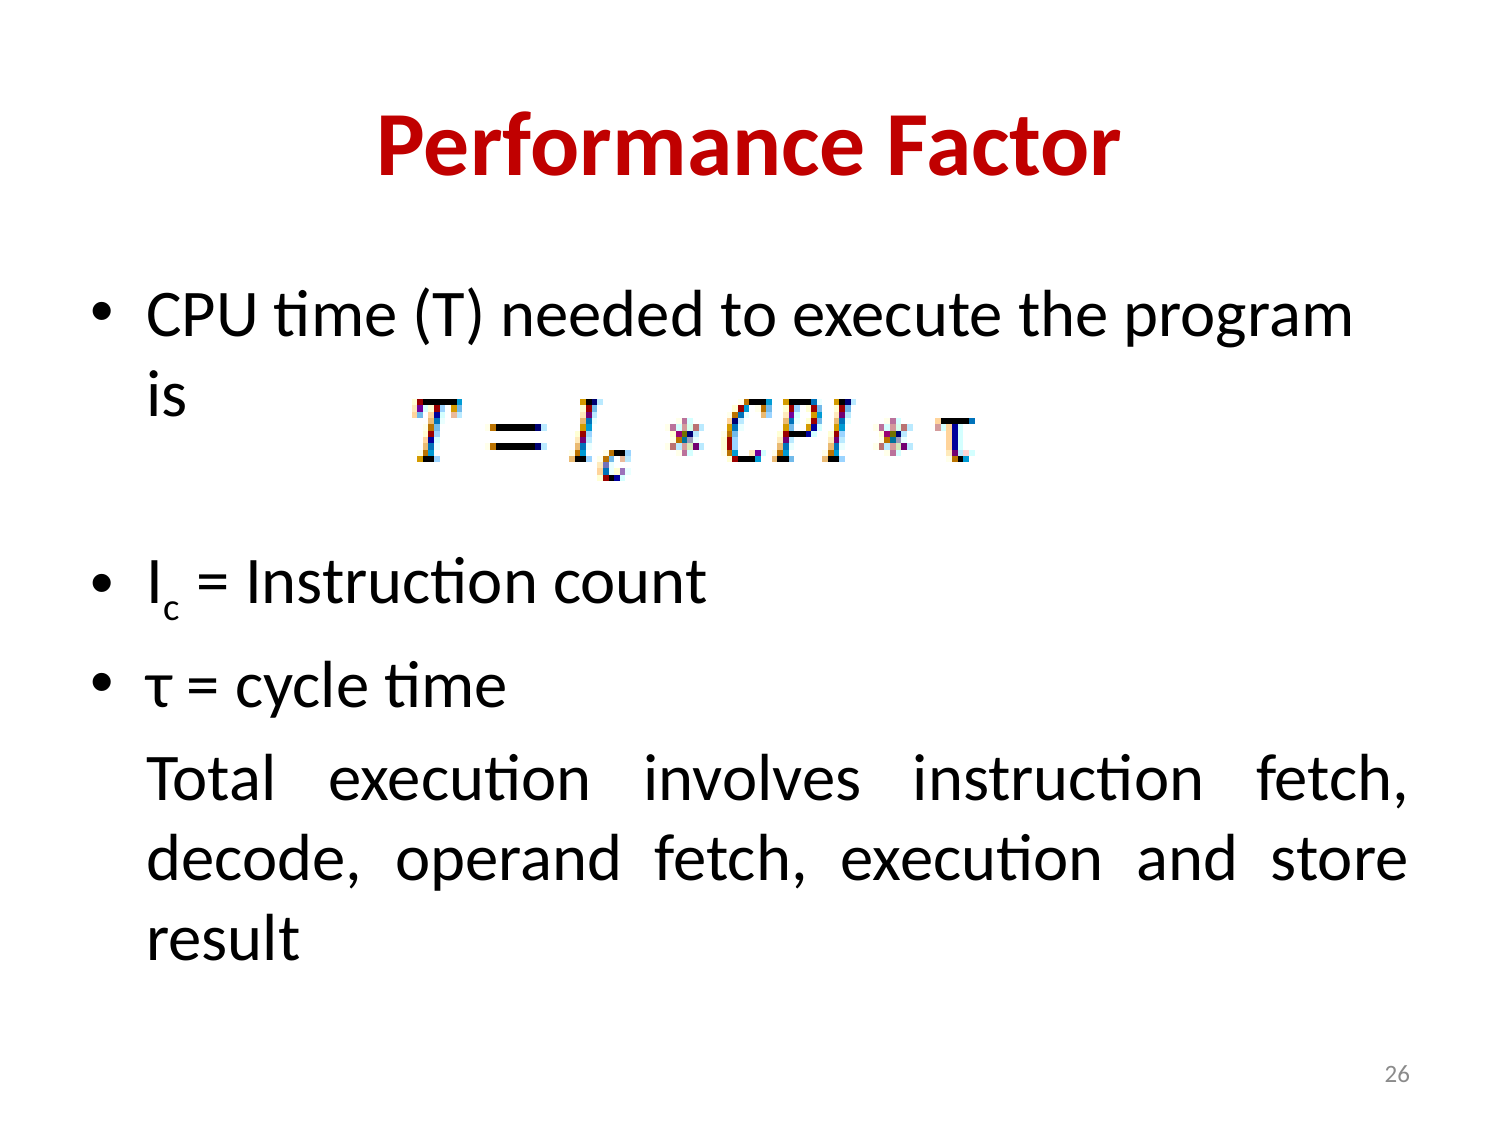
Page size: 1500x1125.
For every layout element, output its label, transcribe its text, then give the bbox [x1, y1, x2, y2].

slide_number 26 [1074, 1042, 1425, 1103]
picture [412, 387, 976, 513]
list CPU time (T) needed to execute the program is Ic = Instruction count τ = cycle time Total execution involves instruction fetch, decode, operand fetch, execution and store result [75, 262, 1425, 1005]
title Performance Factor [75, 45, 1425, 233]
